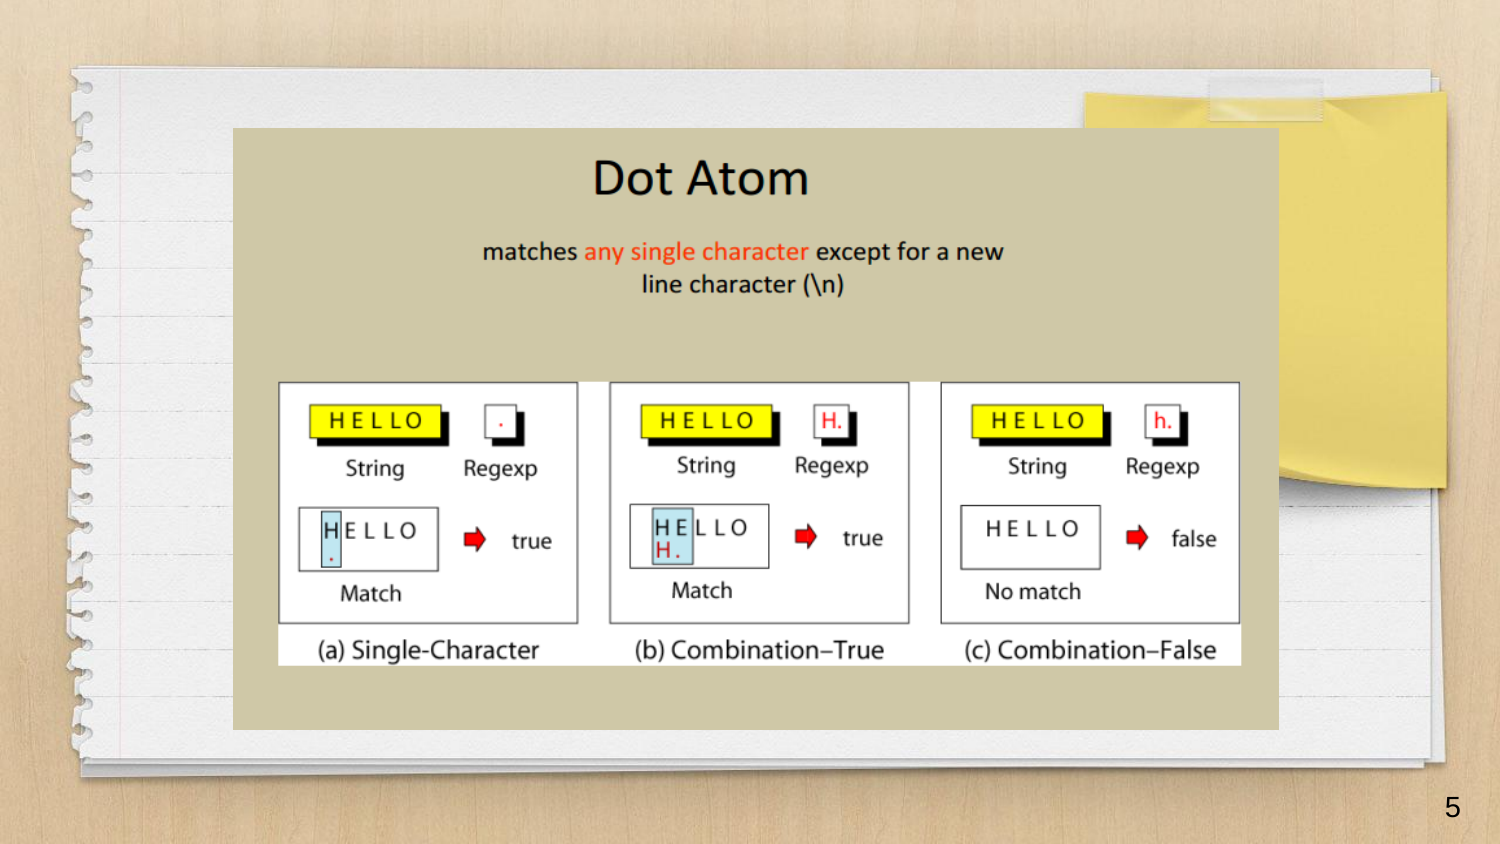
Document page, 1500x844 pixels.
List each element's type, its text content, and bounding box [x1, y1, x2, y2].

picture [0, 0, 1500, 844]
slide_number 5 [1429, 767, 1500, 844]
